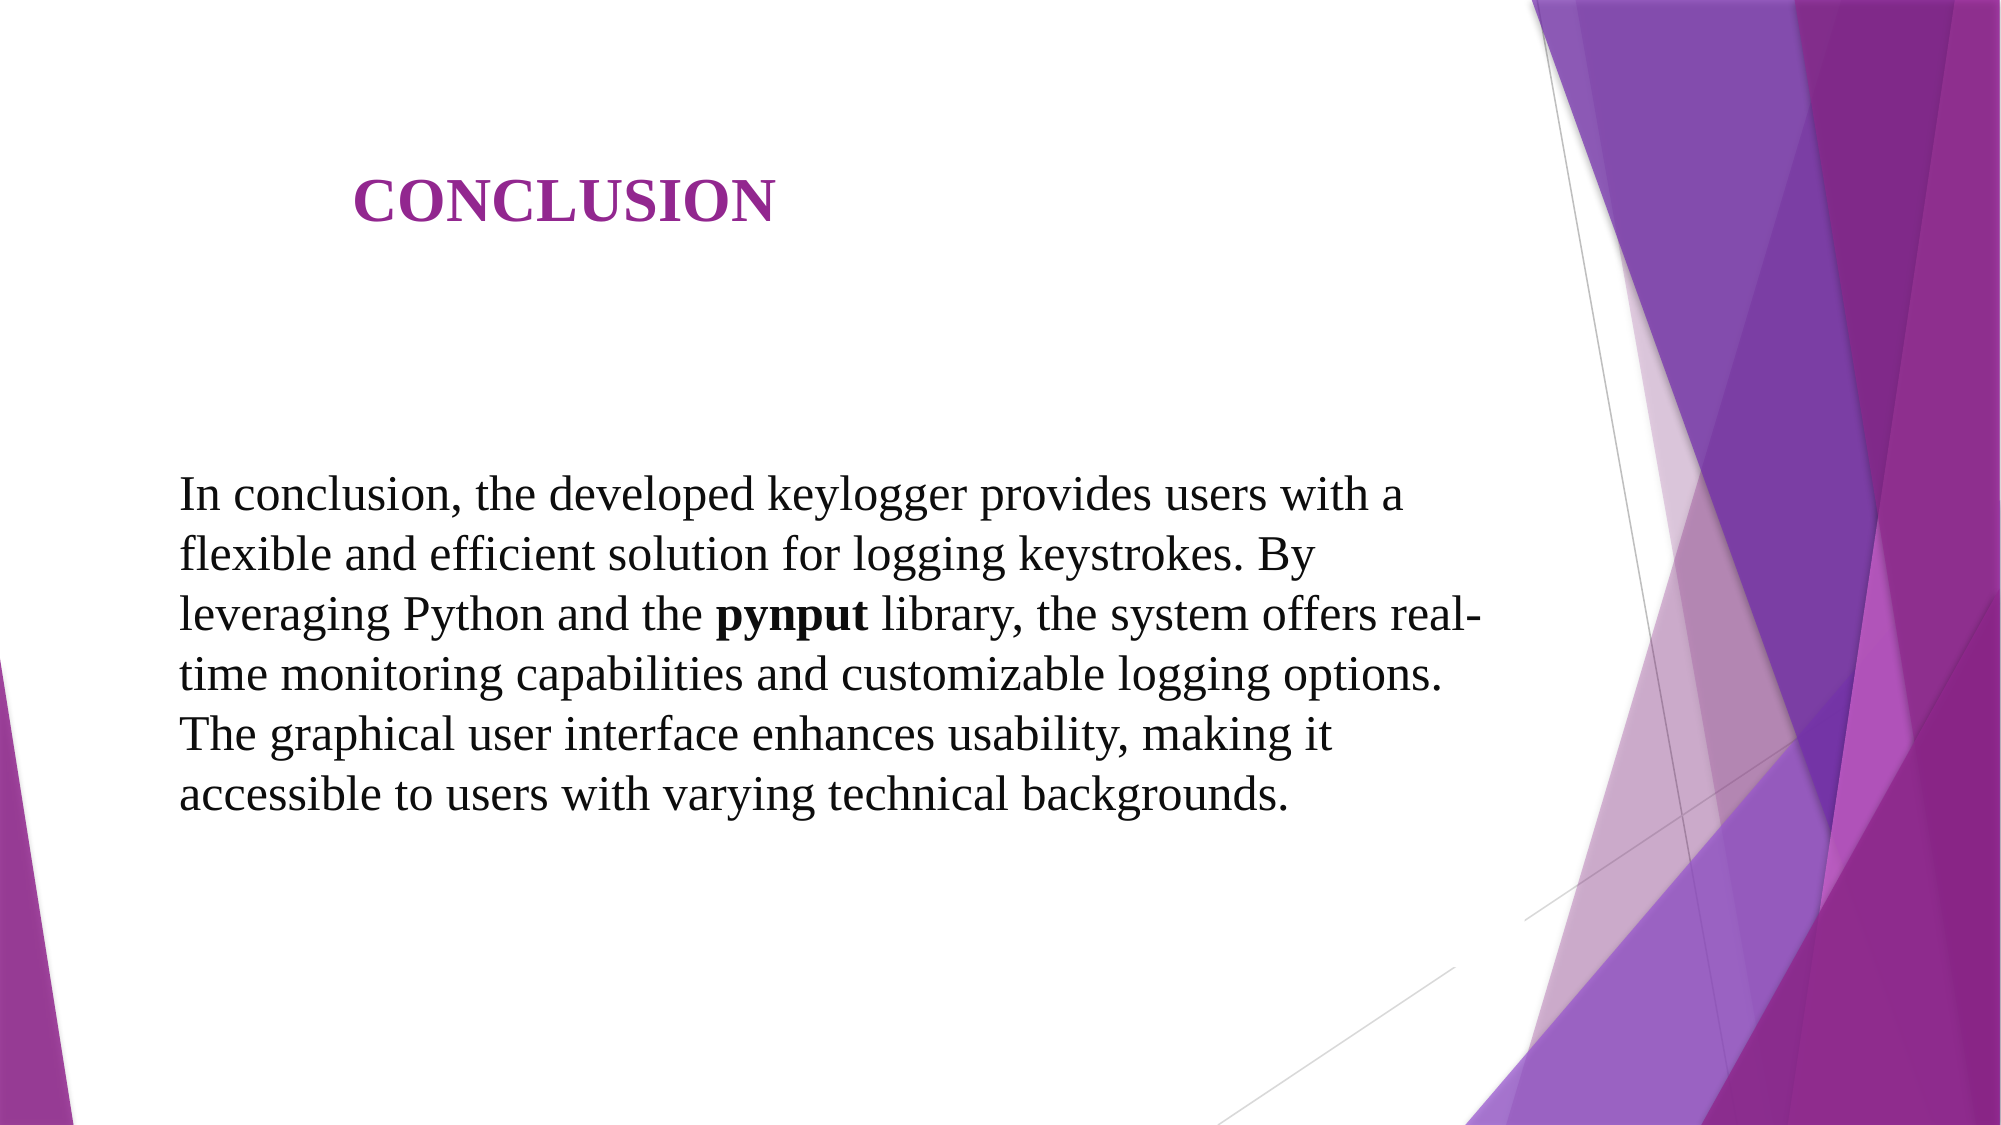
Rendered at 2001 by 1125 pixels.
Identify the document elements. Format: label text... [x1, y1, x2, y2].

title CONCLUSION [337, 151, 1606, 347]
list In conclusion, the developed keylogger provides users with a flexible and efficient solution for logging keystrokes. By leveraging Python and the pynput library, the system offers real-time monitoring capabilities and customizable logging options. The graphical user interface enhances usability, making it accessible to users with varying technical backgrounds. [164, 314, 1525, 968]
